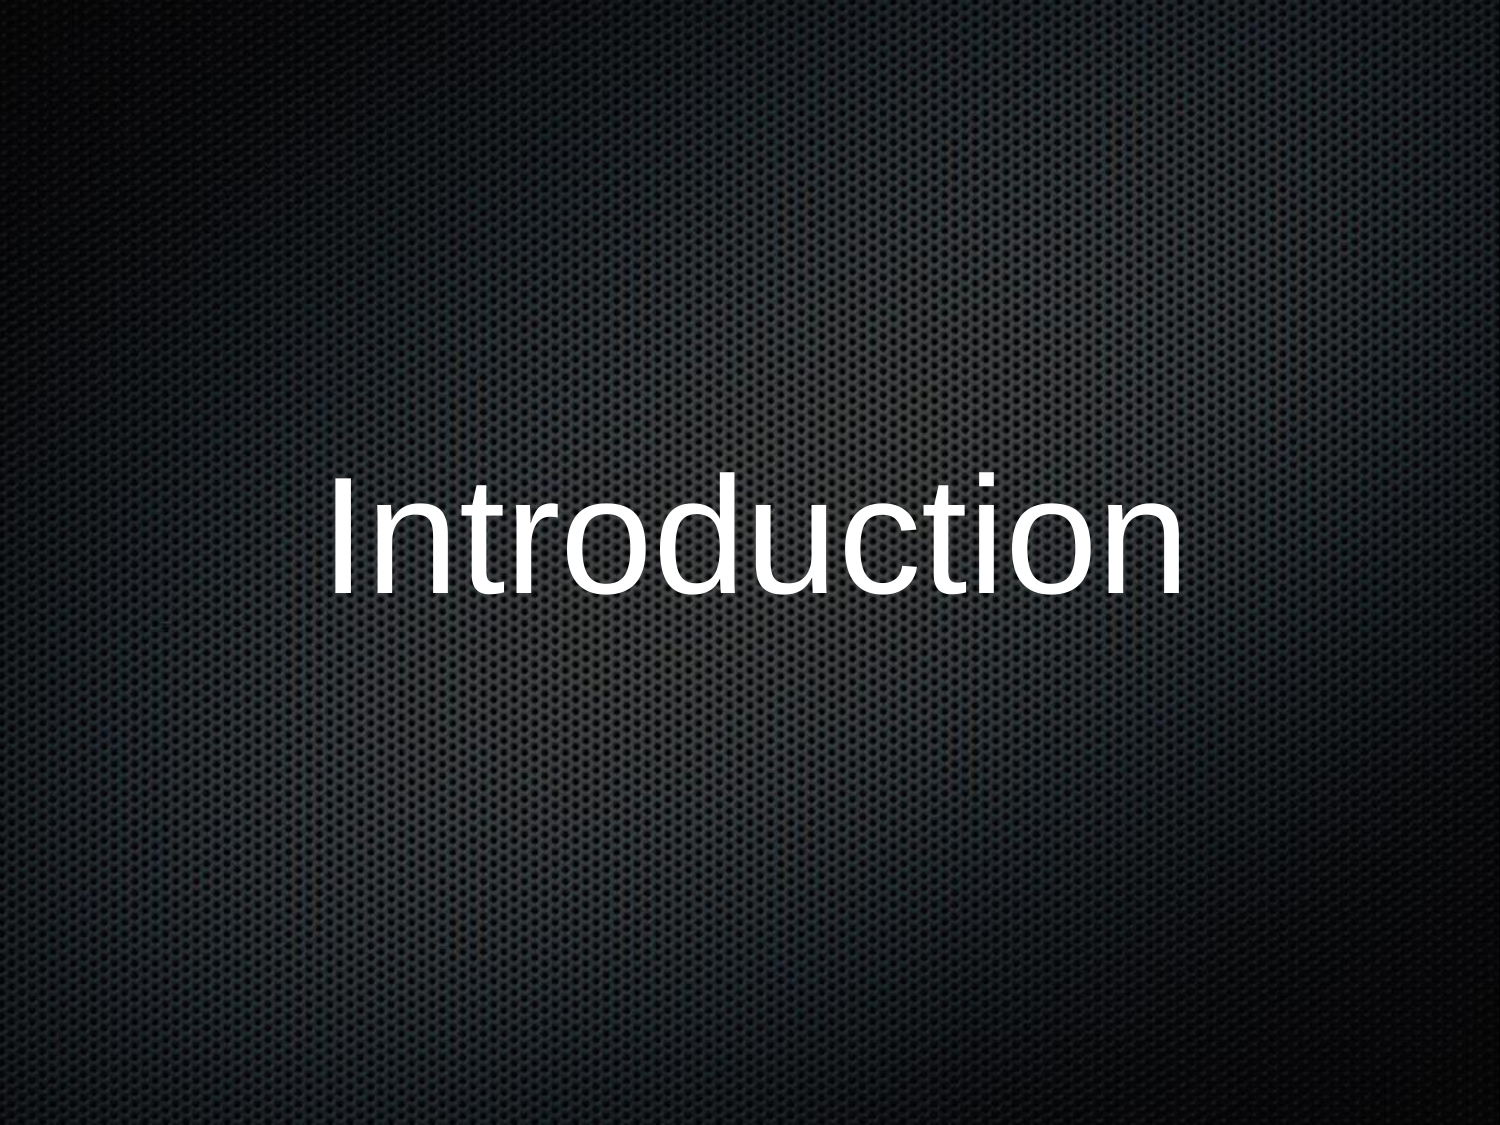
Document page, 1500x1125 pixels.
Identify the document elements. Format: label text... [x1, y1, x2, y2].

title Introduction [112, 350, 1400, 705]
picture [0, 0, 1500, 1125]
